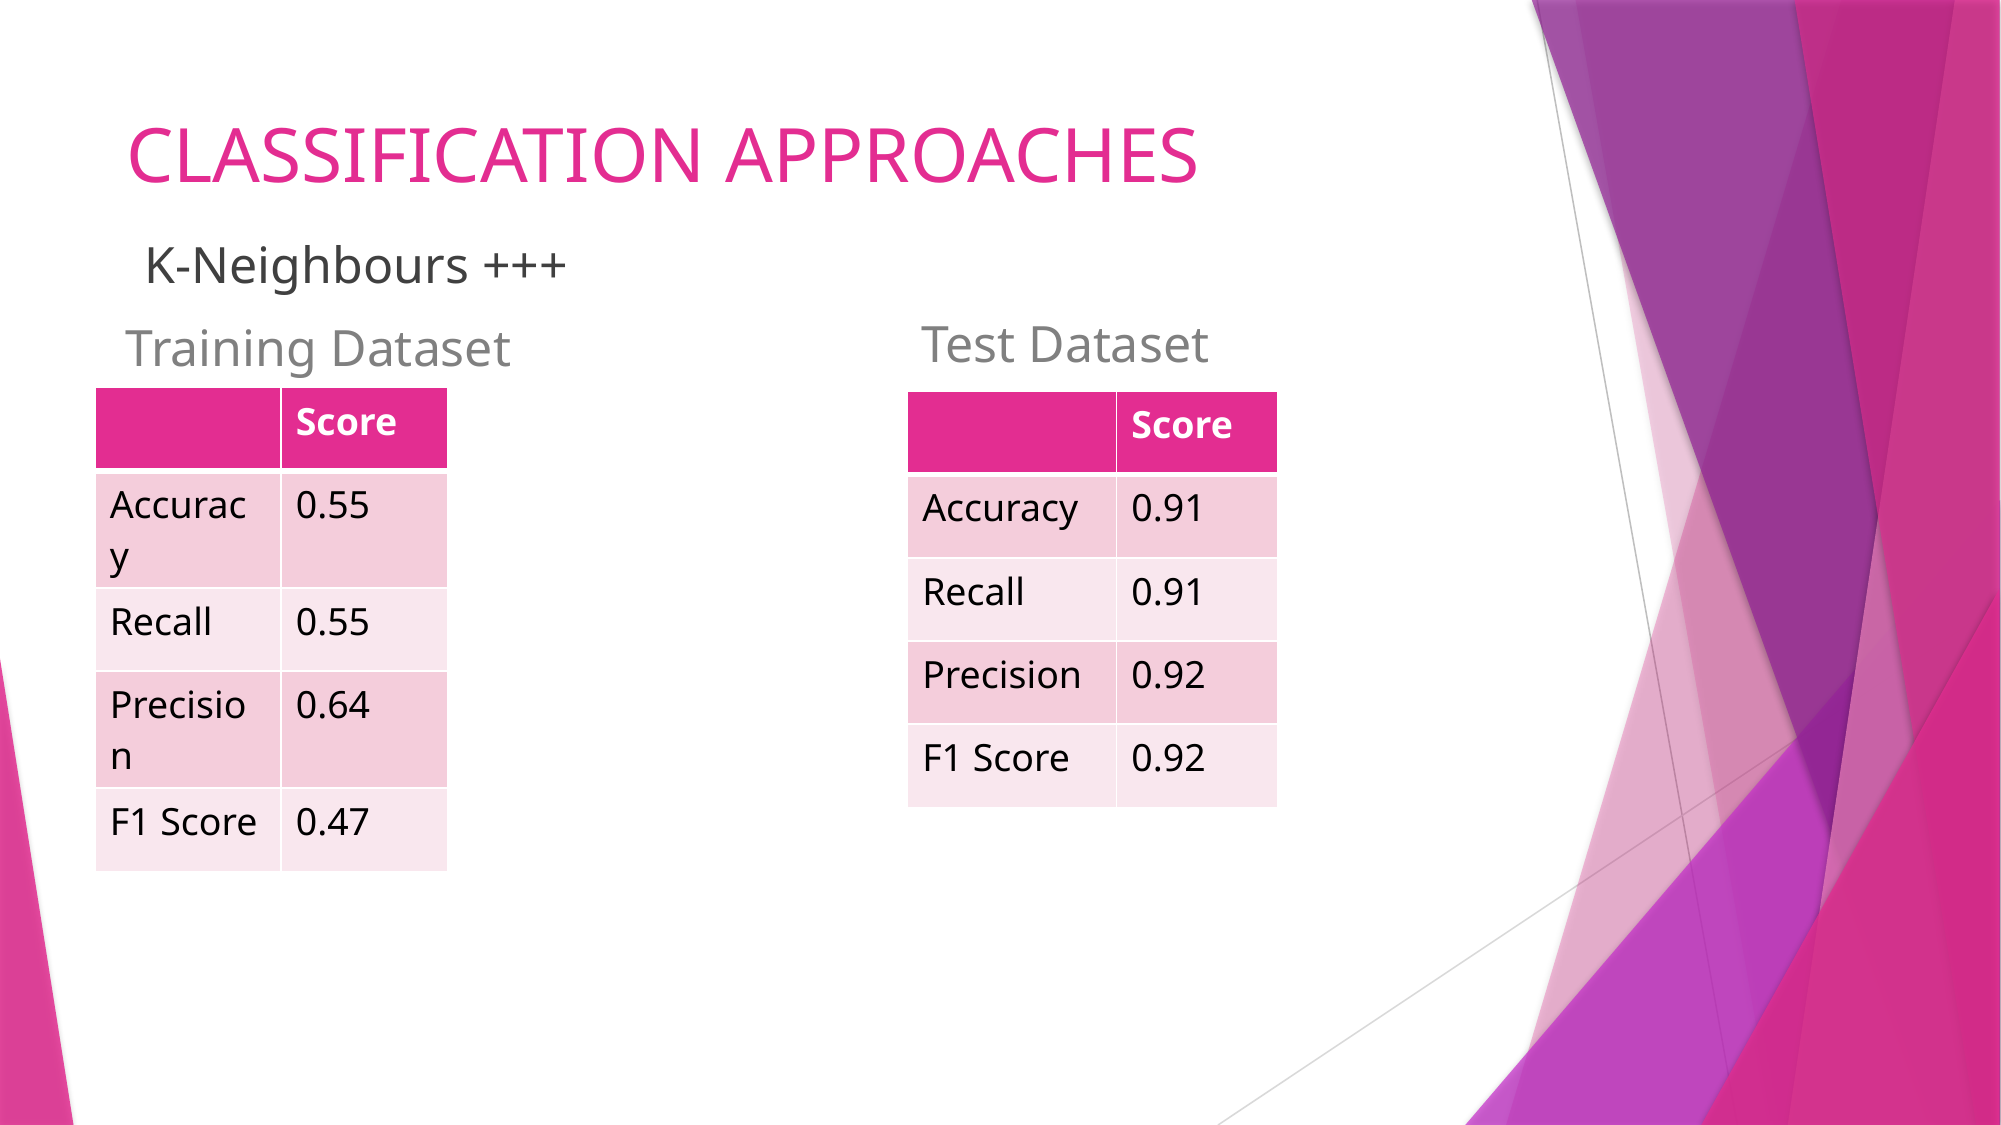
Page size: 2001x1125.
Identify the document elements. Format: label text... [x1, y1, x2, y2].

table_cell 0.55 [282, 474, 447, 587]
table_cell 0.92 [1117, 725, 1277, 807]
table_cell Precision [96, 672, 280, 787]
table_cell 0.55 [282, 589, 447, 670]
table_header Score [282, 388, 447, 468]
table_cell 0.64 [282, 672, 447, 787]
table_cell Accuracy [908, 477, 1116, 557]
table_cell Accuracy [96, 474, 280, 587]
table_cell F1 Score [908, 725, 1116, 807]
table_cell 0.91 [1117, 477, 1277, 557]
table_cell F1 Score [96, 789, 280, 871]
title CLASSIFICATION APPROACHES [111, 99, 1522, 317]
table_cell 0.47 [282, 789, 447, 871]
table_cell Recall [96, 589, 280, 670]
table_header Score [1117, 392, 1277, 472]
table_cell Recall [908, 559, 1116, 640]
table_header [908, 392, 1116, 472]
table_cell 0.91 [1117, 559, 1277, 640]
table_cell 0.92 [1117, 642, 1277, 723]
table_header [96, 388, 280, 468]
list Training Dataset [110, 303, 547, 384]
list Test Dataset [906, 299, 1279, 381]
table_cell Precision [908, 642, 1116, 723]
list K-Neighbours +++ [129, 206, 817, 301]
